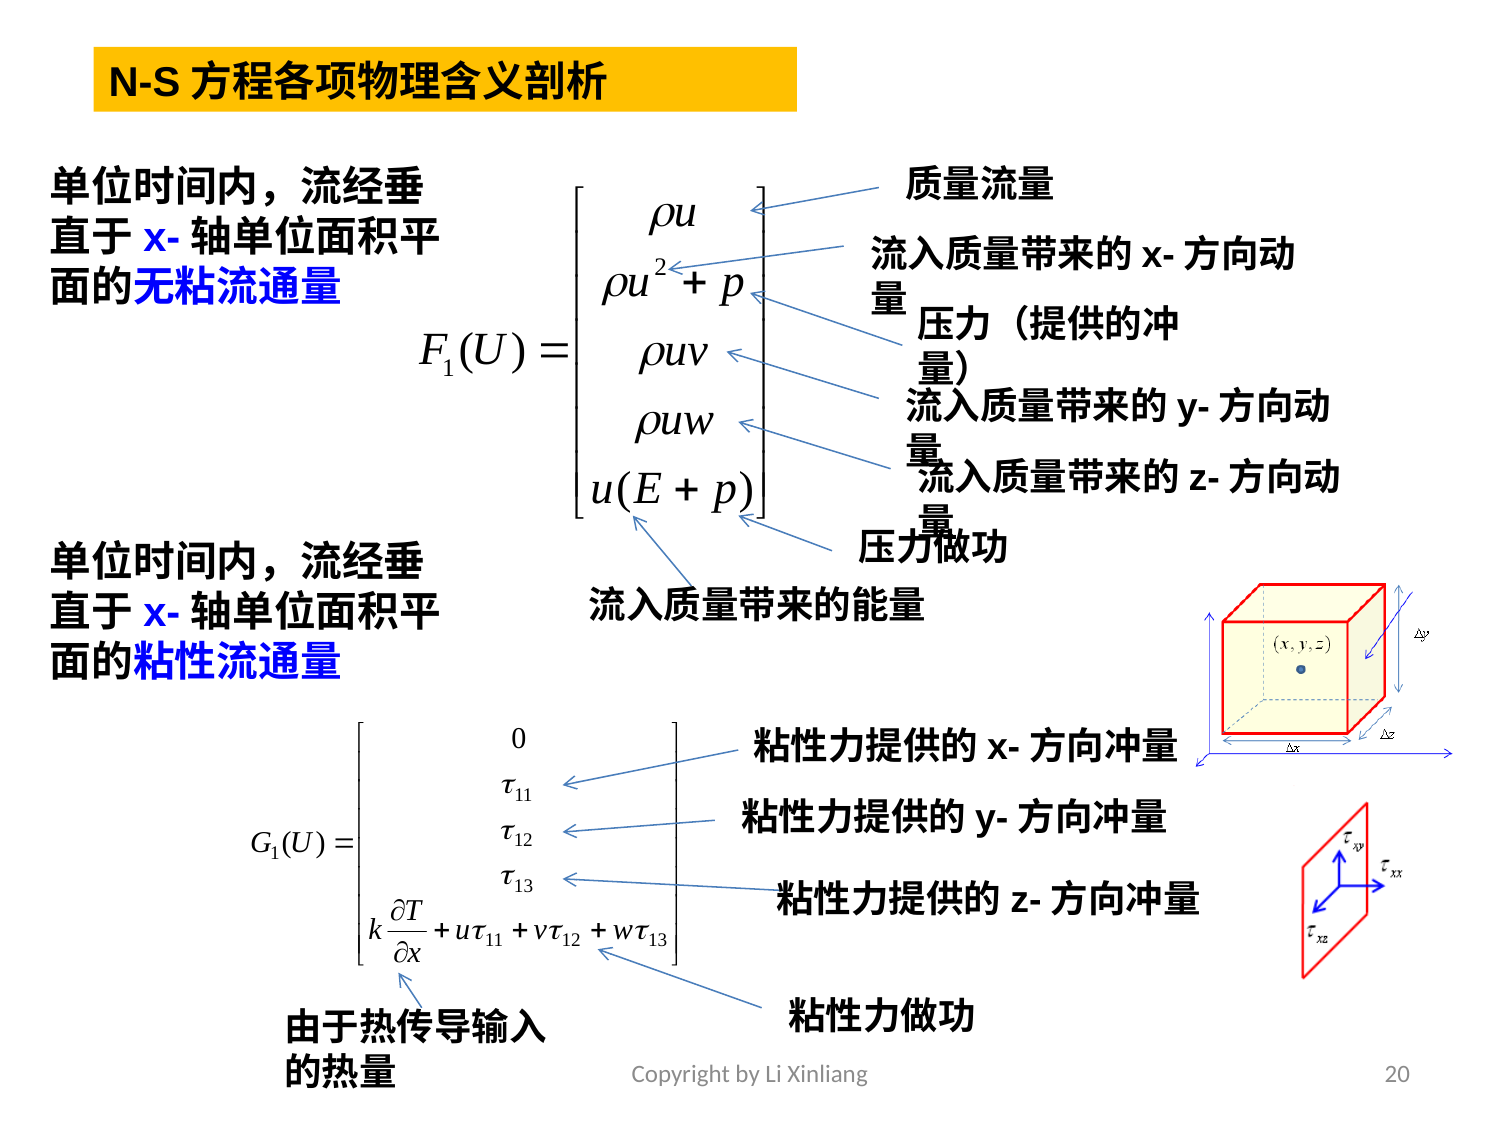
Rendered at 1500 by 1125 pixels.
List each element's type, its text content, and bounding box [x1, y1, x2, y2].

footer Copyright by Li Xinliang [512, 1042, 988, 1103]
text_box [562, 878, 786, 891]
text_box 流入质量带来的x-方向动量 [855, 222, 1336, 328]
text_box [749, 187, 880, 212]
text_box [737, 515, 833, 551]
text_box 流入质量带来的y-方向动量 [890, 374, 1371, 480]
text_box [737, 421, 891, 469]
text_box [392, 978, 428, 1003]
text_box 流入质量带来的能量 [574, 574, 950, 634]
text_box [562, 749, 739, 786]
text_box 粘性力提供的y-方向冲量 [726, 785, 1184, 845]
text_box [597, 948, 762, 1008]
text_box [667, 245, 844, 270]
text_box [409, 175, 786, 529]
slide_number 20 [1074, 1042, 1425, 1103]
text_box 单位时间内，流经垂直于x-轴单位面积平面的无粘流通量 [35, 152, 469, 318]
text_box 粘性力提供的x-方向冲量 [738, 714, 1178, 775]
picture [1183, 573, 1454, 774]
text_box N-S方程各项物理含义剖析 [93, 46, 797, 112]
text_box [749, 292, 903, 324]
picture [1288, 784, 1413, 997]
text_box 由于热传导输入的热量 [269, 996, 586, 1101]
text_box 粘性力提供的z-方向冲量 [761, 867, 1219, 927]
text_box 压力做功 [843, 515, 1079, 576]
text_box 粘性力做功 [773, 984, 1020, 1045]
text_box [726, 351, 880, 399]
text_box 单位时间内，流经垂直于x-轴单位面积平面的粘性流通量 [35, 527, 469, 693]
text_box 质量流量 [890, 152, 1090, 213]
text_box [626, 521, 698, 581]
text_box 压力（提供的冲量） [902, 292, 1243, 374]
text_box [245, 714, 690, 973]
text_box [562, 820, 716, 833]
text_box 流入质量带来的z-方向动量 [902, 445, 1383, 550]
